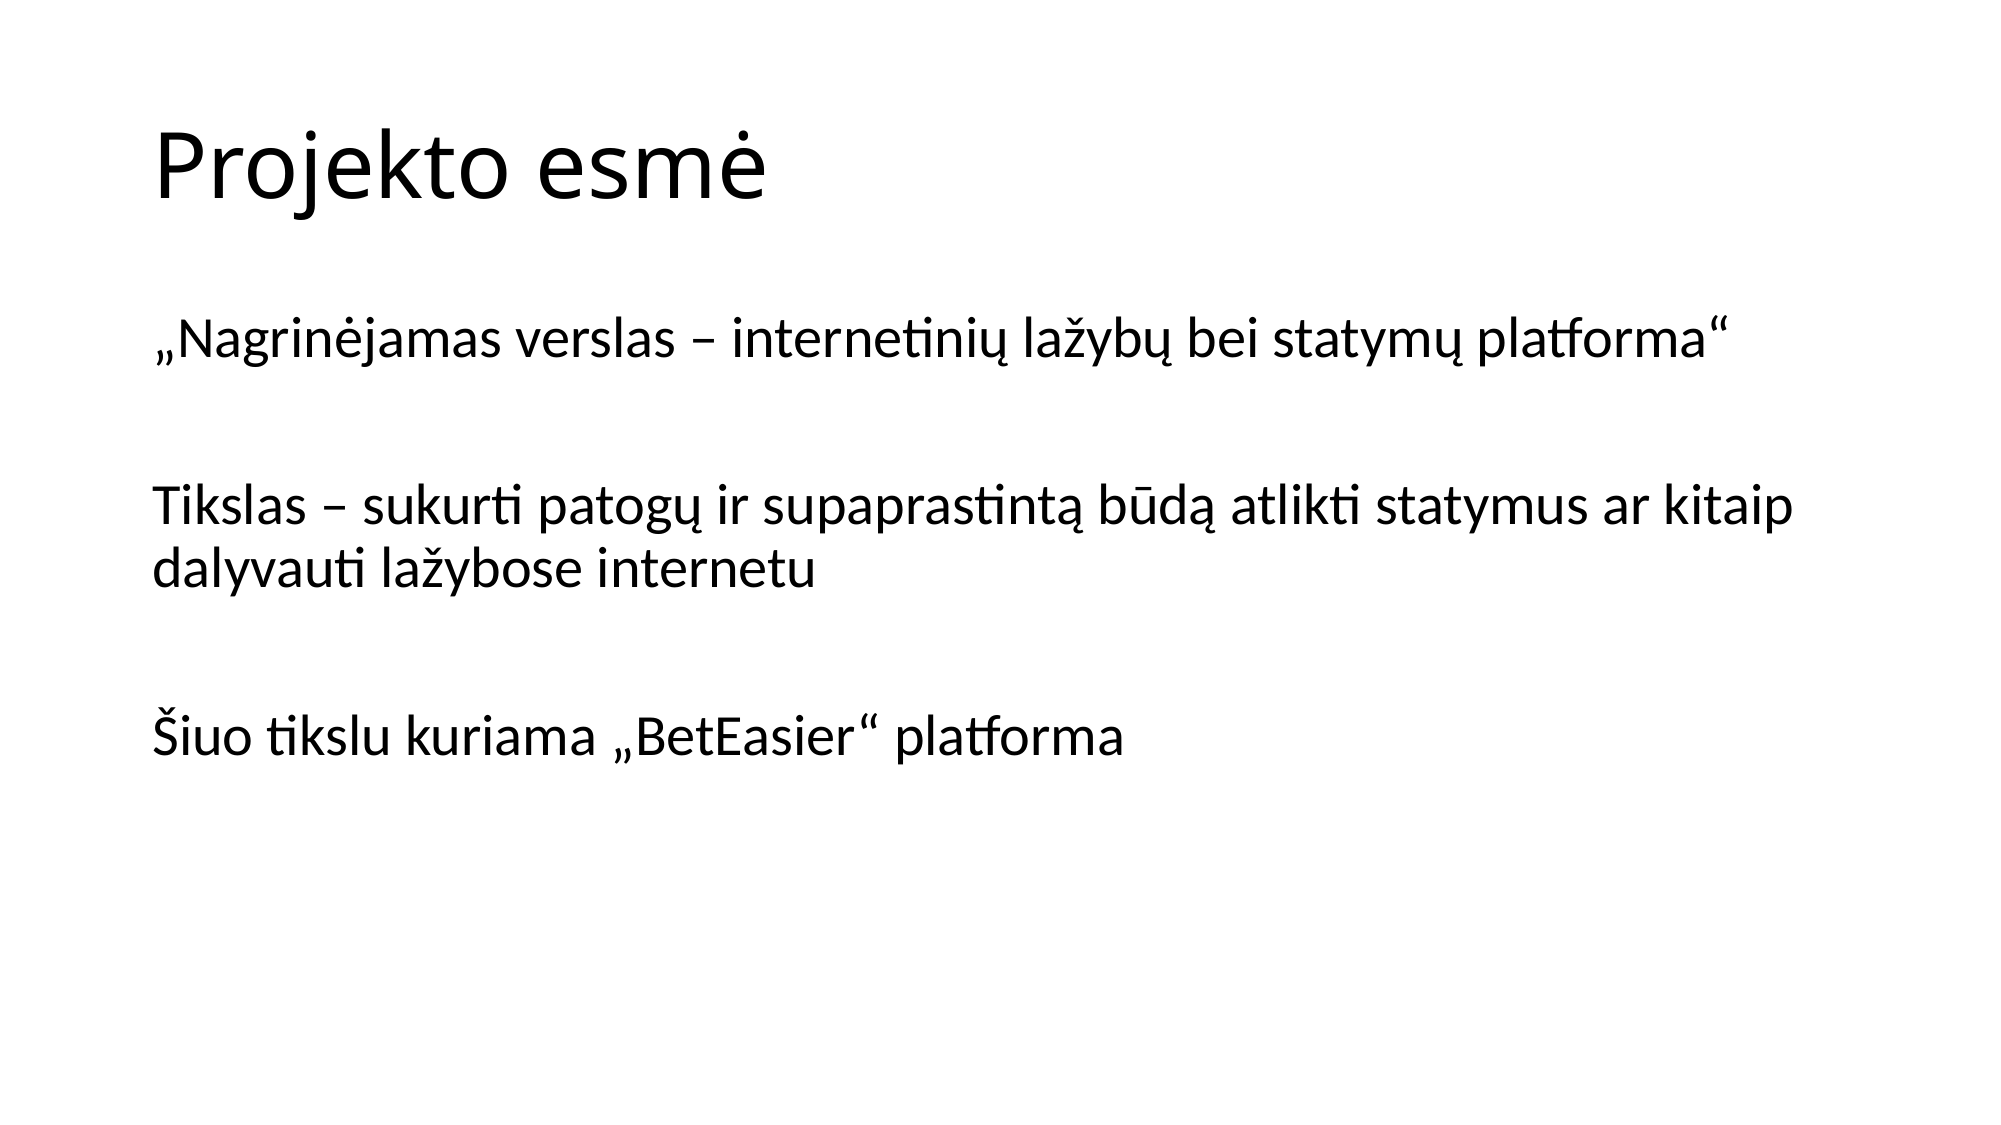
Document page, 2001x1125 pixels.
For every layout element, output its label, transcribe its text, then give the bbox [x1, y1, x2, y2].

title Projekto esmė [137, 59, 1863, 278]
list „Nagrinėjamas verslas – internetinių lažybų bei statymų platforma“ Tikslas – sukurti patogų ir supaprastintą būdą atlikti statymus ar kitaip dalyvauti lažybose internetu Šiuo tikslu kuriama „BetEasier“ platforma [137, 299, 1863, 1014]
